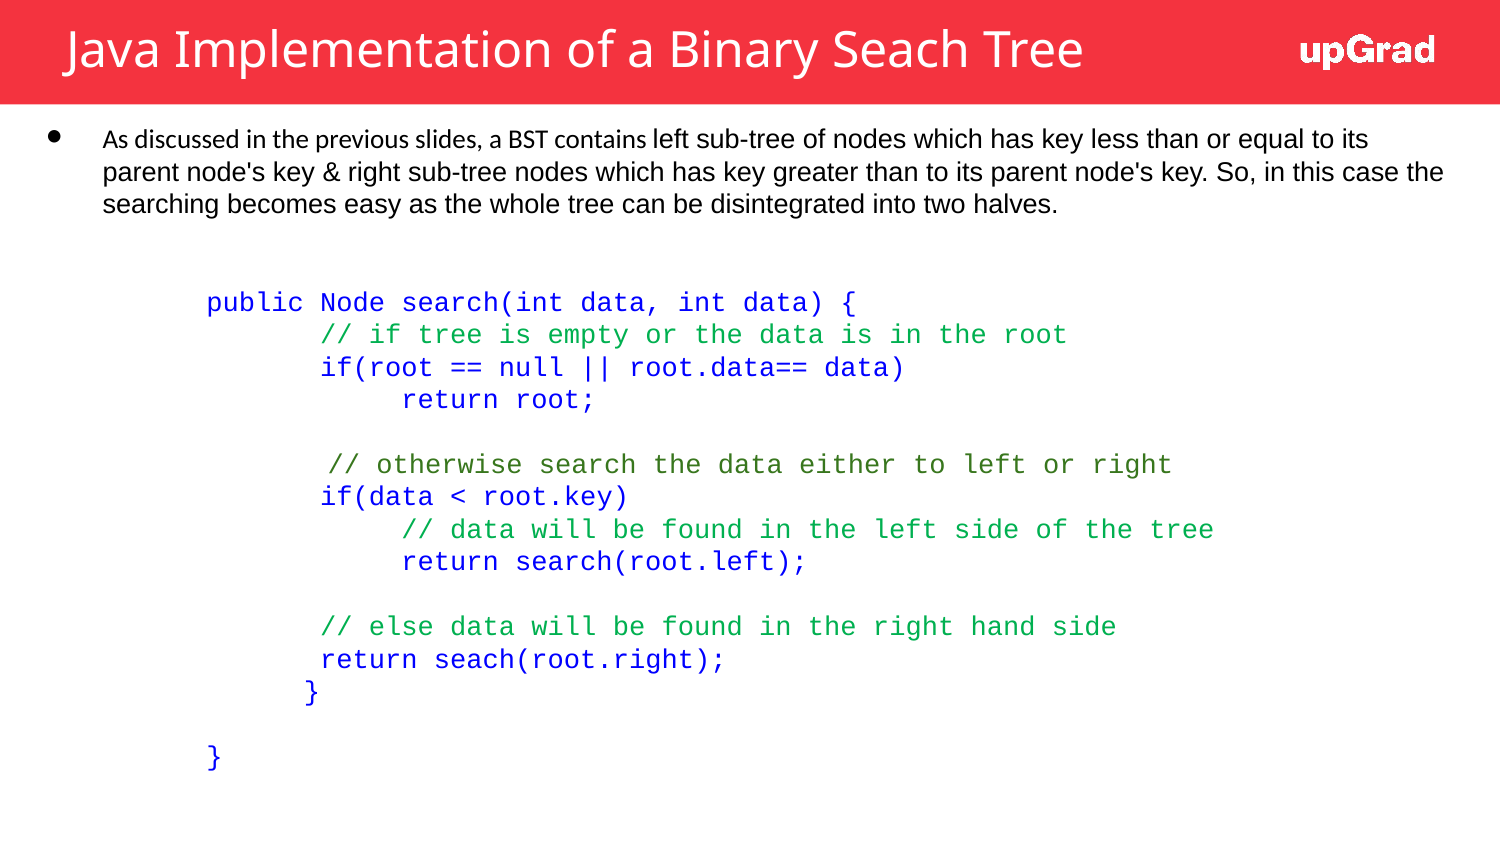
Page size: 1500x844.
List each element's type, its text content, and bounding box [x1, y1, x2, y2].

text_box [0, 0, 1500, 105]
text_box As discussed in the previous slides, a BST contains left sub-tree of nodes which has key less than or equal to its parent node's key & right sub-tree nodes which has key greater than to its parent node's key. So, in this case the searching becomes easy as the whole tree can be disintegrated into two halves. public Node search(int data, int data) { // if tree is empty or the data is in the root if(root == null || root.data== data) return root; // otherwise search the data either to left or right if(data < root.key) // data will be found in the left side of the tree return search(root.left); // else data will be found in the right hand side return seach(root.right); } } [12, 106, 1462, 235]
title Java Implementation of a Binary Seach Tree [63, 15, 1203, 80]
text_box [1300, 34, 1435, 71]
